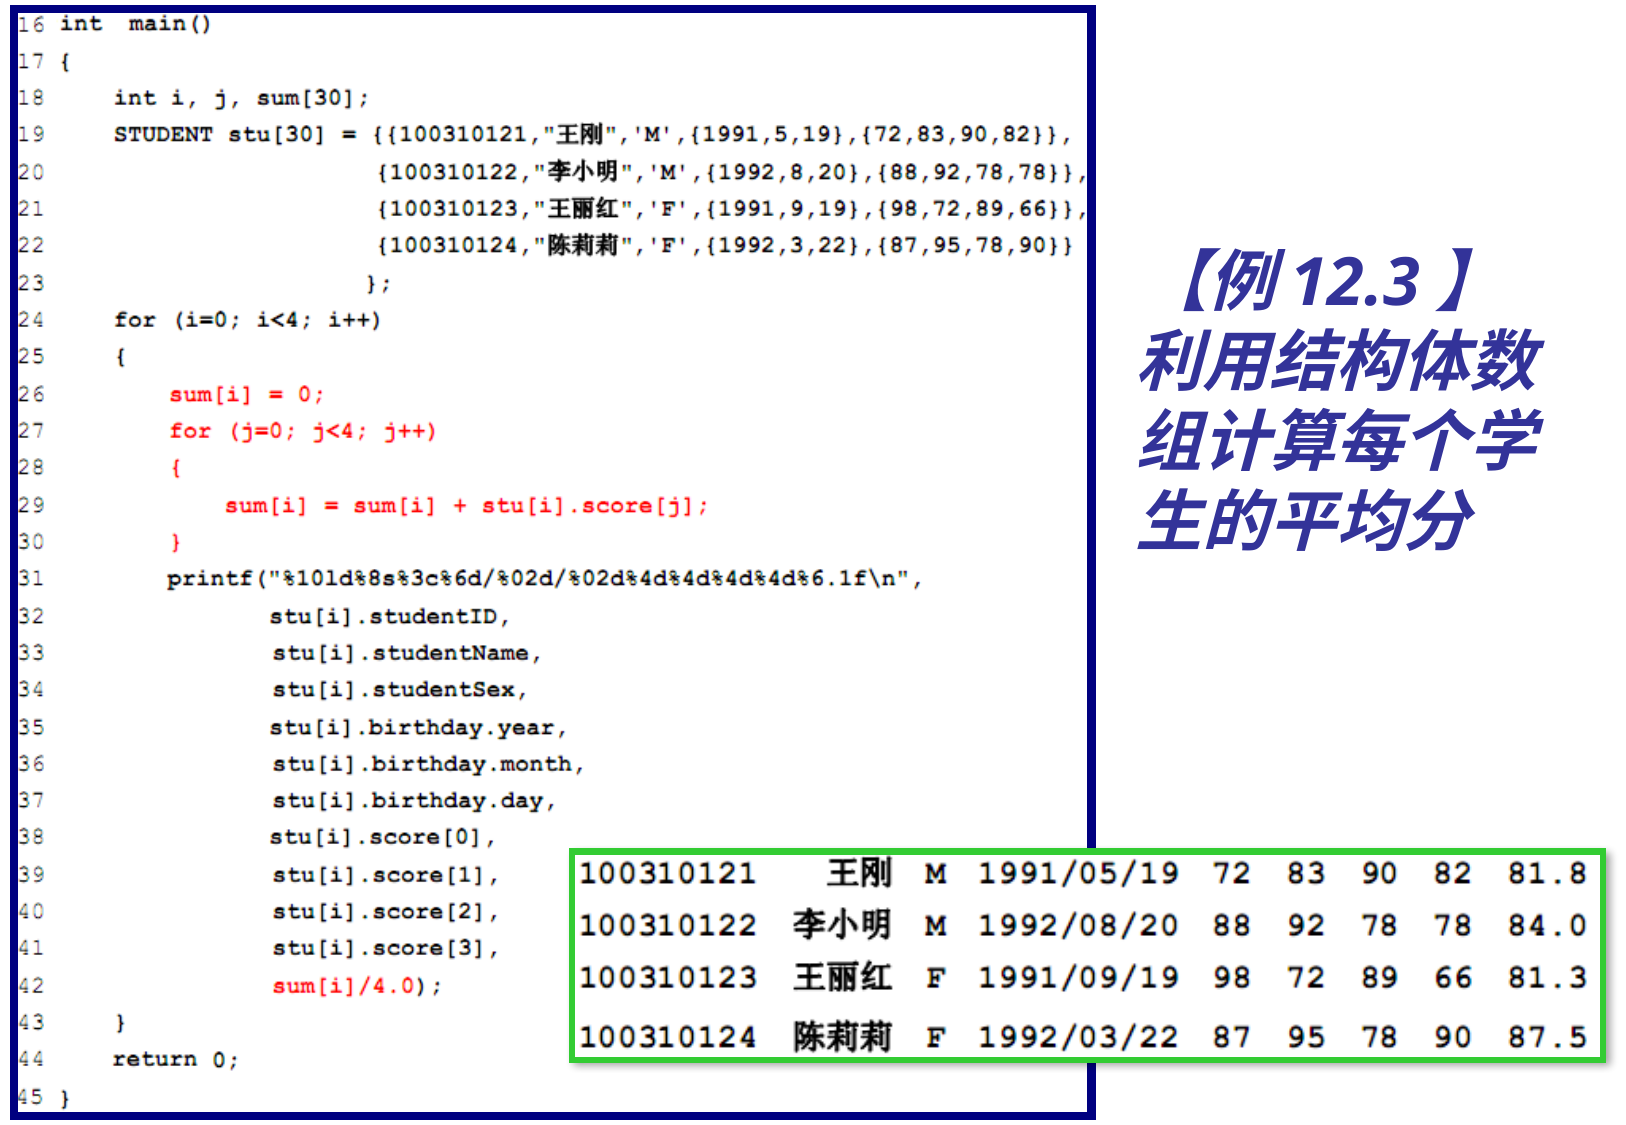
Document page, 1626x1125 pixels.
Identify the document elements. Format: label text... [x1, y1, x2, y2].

list 【例12.3】利用结构体数组计算每个学生的平均分 [1092, 231, 1557, 551]
picture [17, 12, 1600, 1112]
